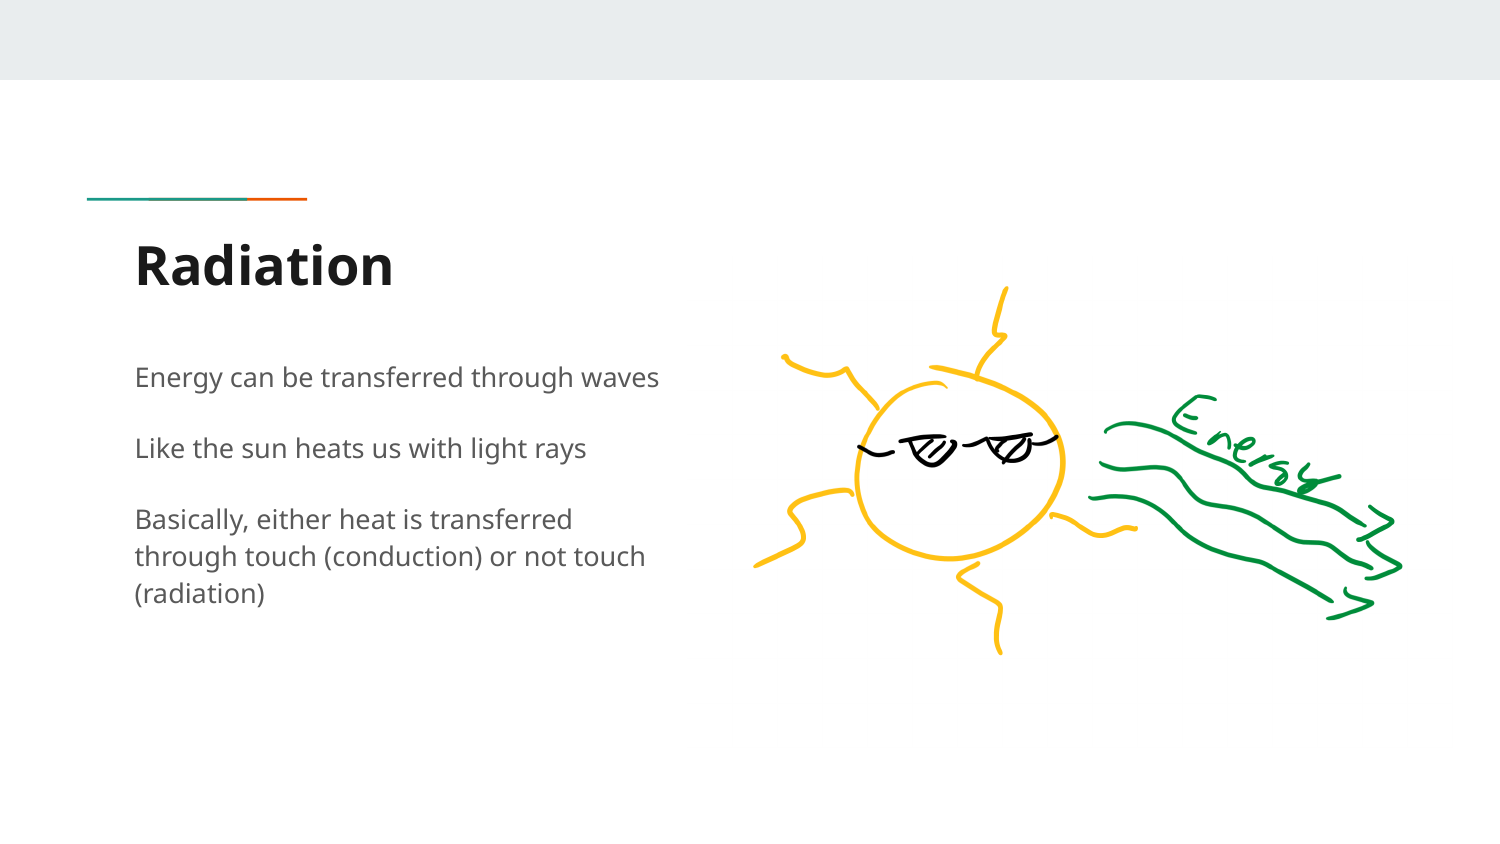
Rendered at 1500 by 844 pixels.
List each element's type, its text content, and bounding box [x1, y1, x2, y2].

title Radiation [119, 216, 1381, 305]
picture [687, 256, 1453, 748]
list Energy can be transferred through waves Like the sun heats us with light rays Basically, either heat is transferred through touch (conduction) or not touch (radiation) [119, 341, 682, 712]
